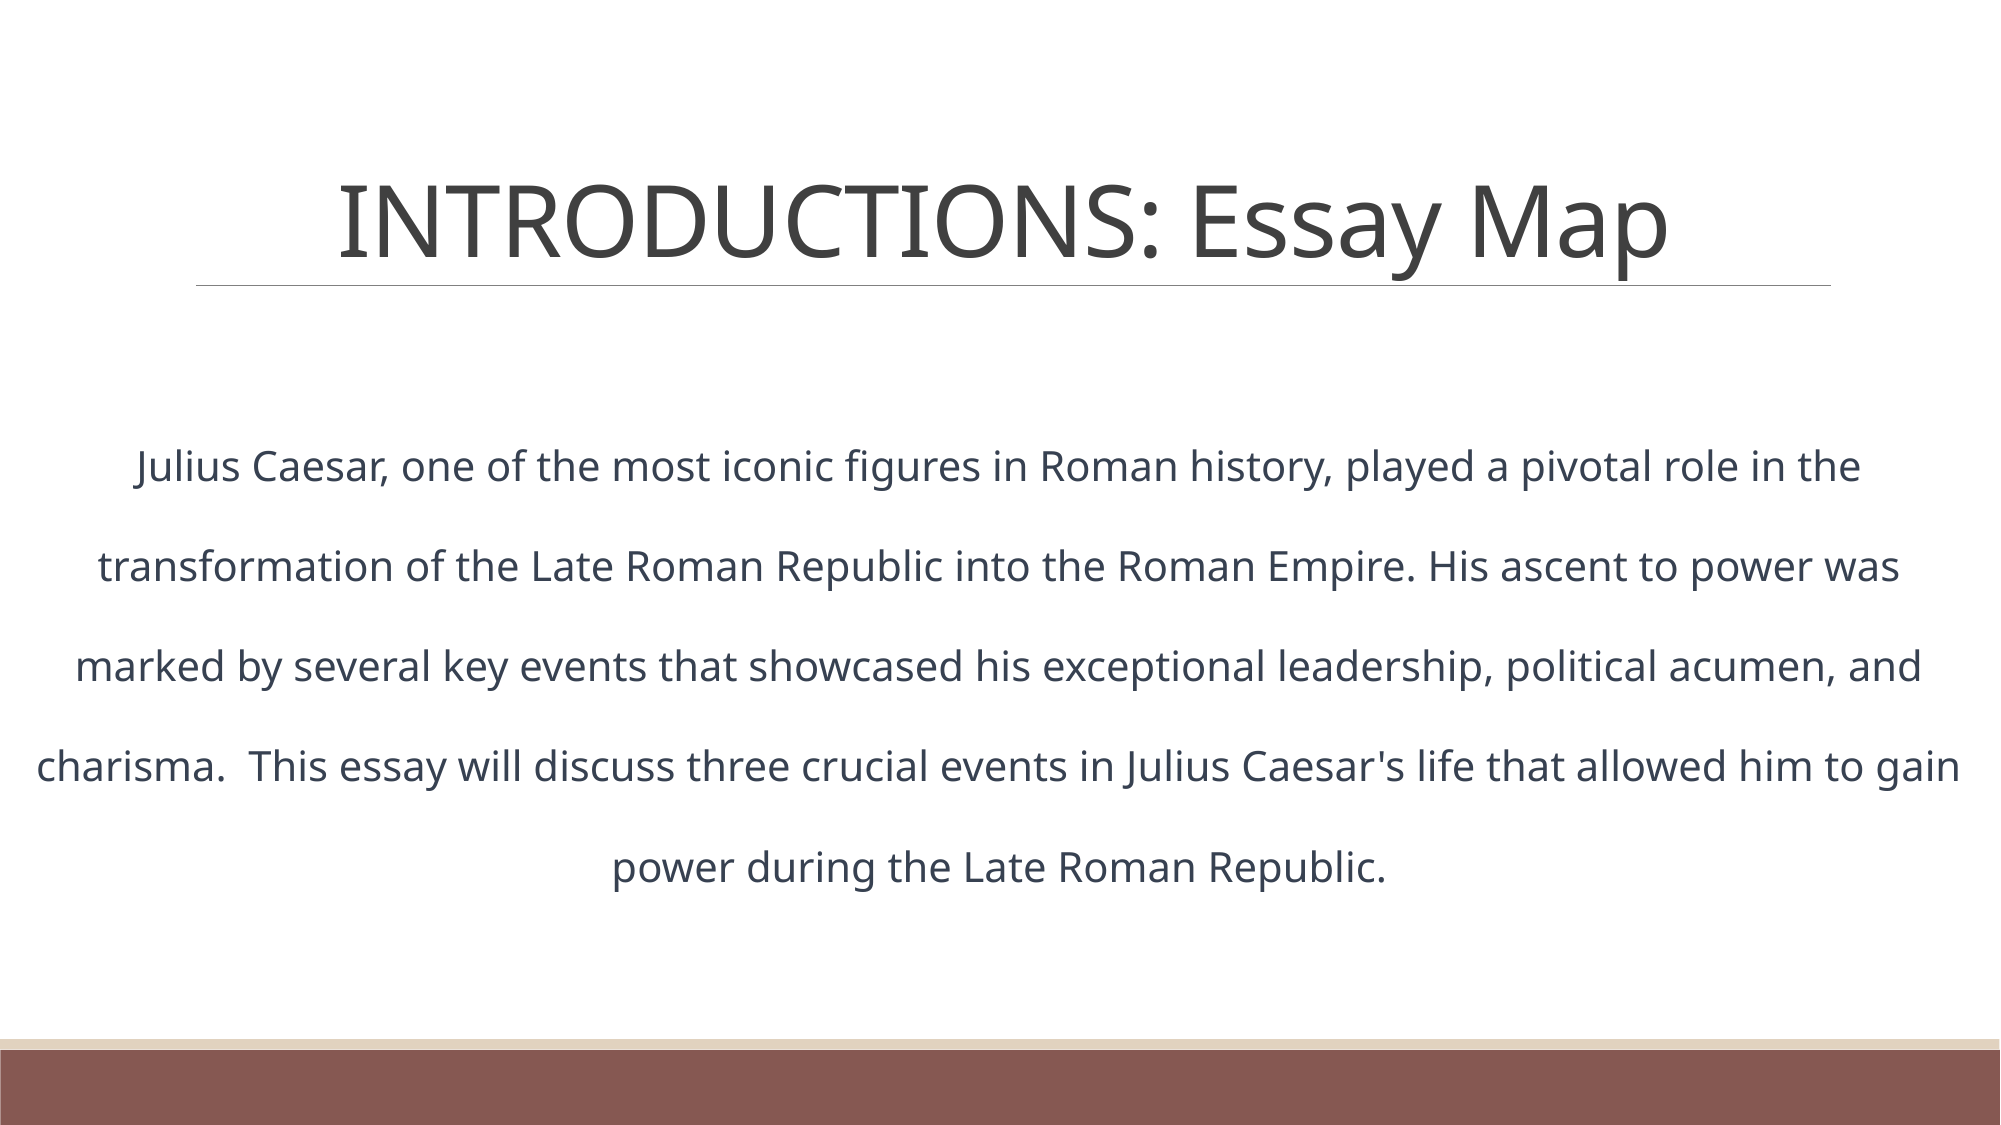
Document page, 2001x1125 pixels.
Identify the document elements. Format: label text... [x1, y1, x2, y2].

list Julius Caesar, one of the most iconic figures in Roman history, played a pivotal role in the transformation of the Late Roman Republic into the Roman Empire. His ascent to power was marked by several key events that showcased his exceptional leadership, political acumen, and charisma. This essay will discuss three crucial events in Julius Caesar's life that allowed him to gain power during the Late Roman Republic. [27, 302, 1972, 1044]
title INTRODUCTIONS: Essay Map [180, 47, 1830, 285]
